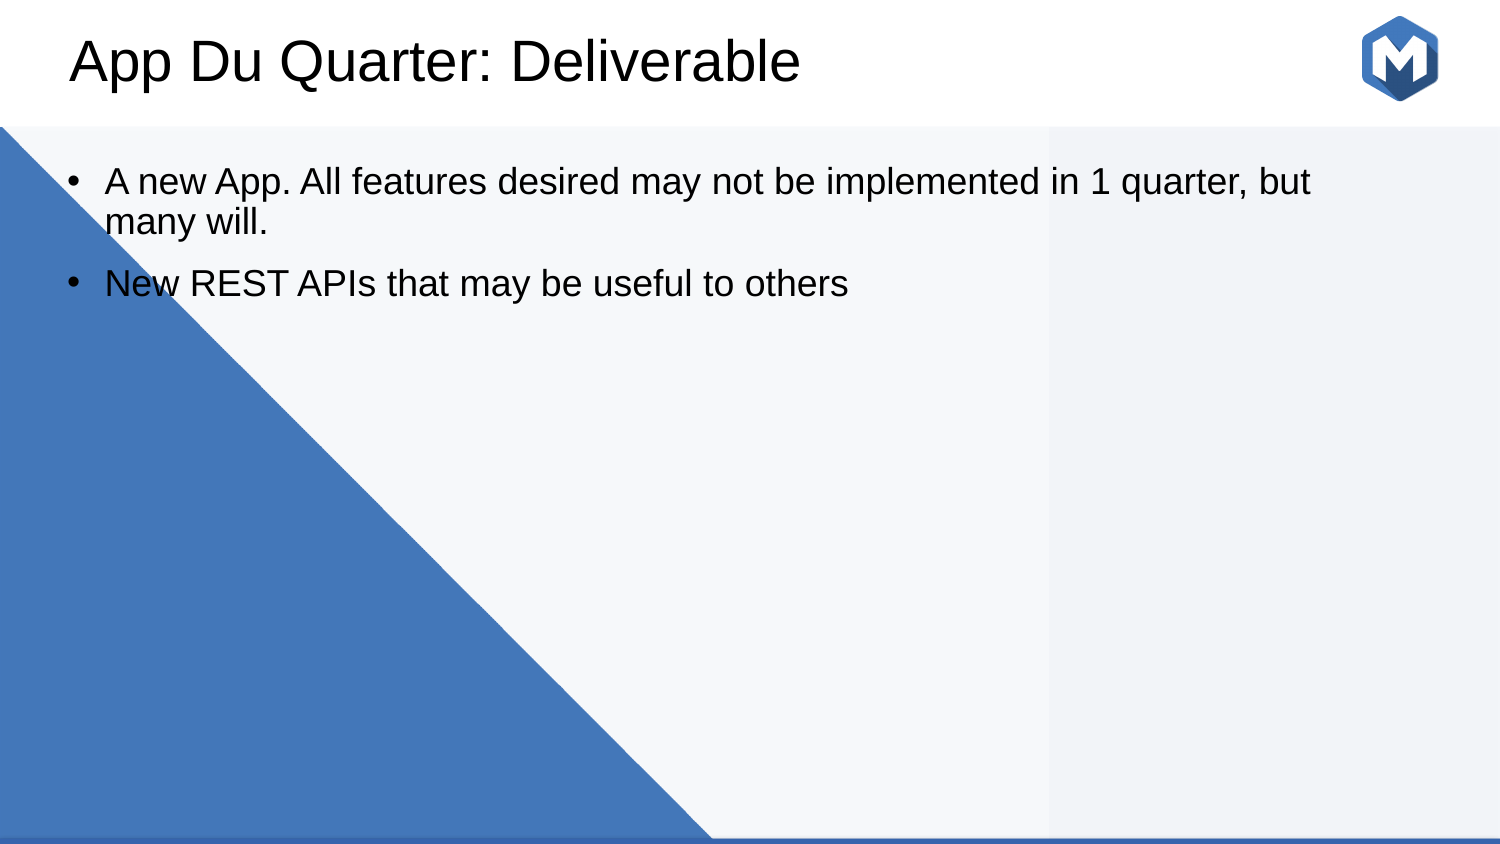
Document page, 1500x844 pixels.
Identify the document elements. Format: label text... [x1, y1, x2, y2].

picture [1362, 16, 1440, 102]
picture [0, 127, 1049, 838]
title App Du Quarter: Deliverable [54, 26, 1350, 100]
list A new App. All features desired may not be implemented in 1 quarter, but many will. New REST APIs that may be useful to others [52, 154, 1425, 671]
